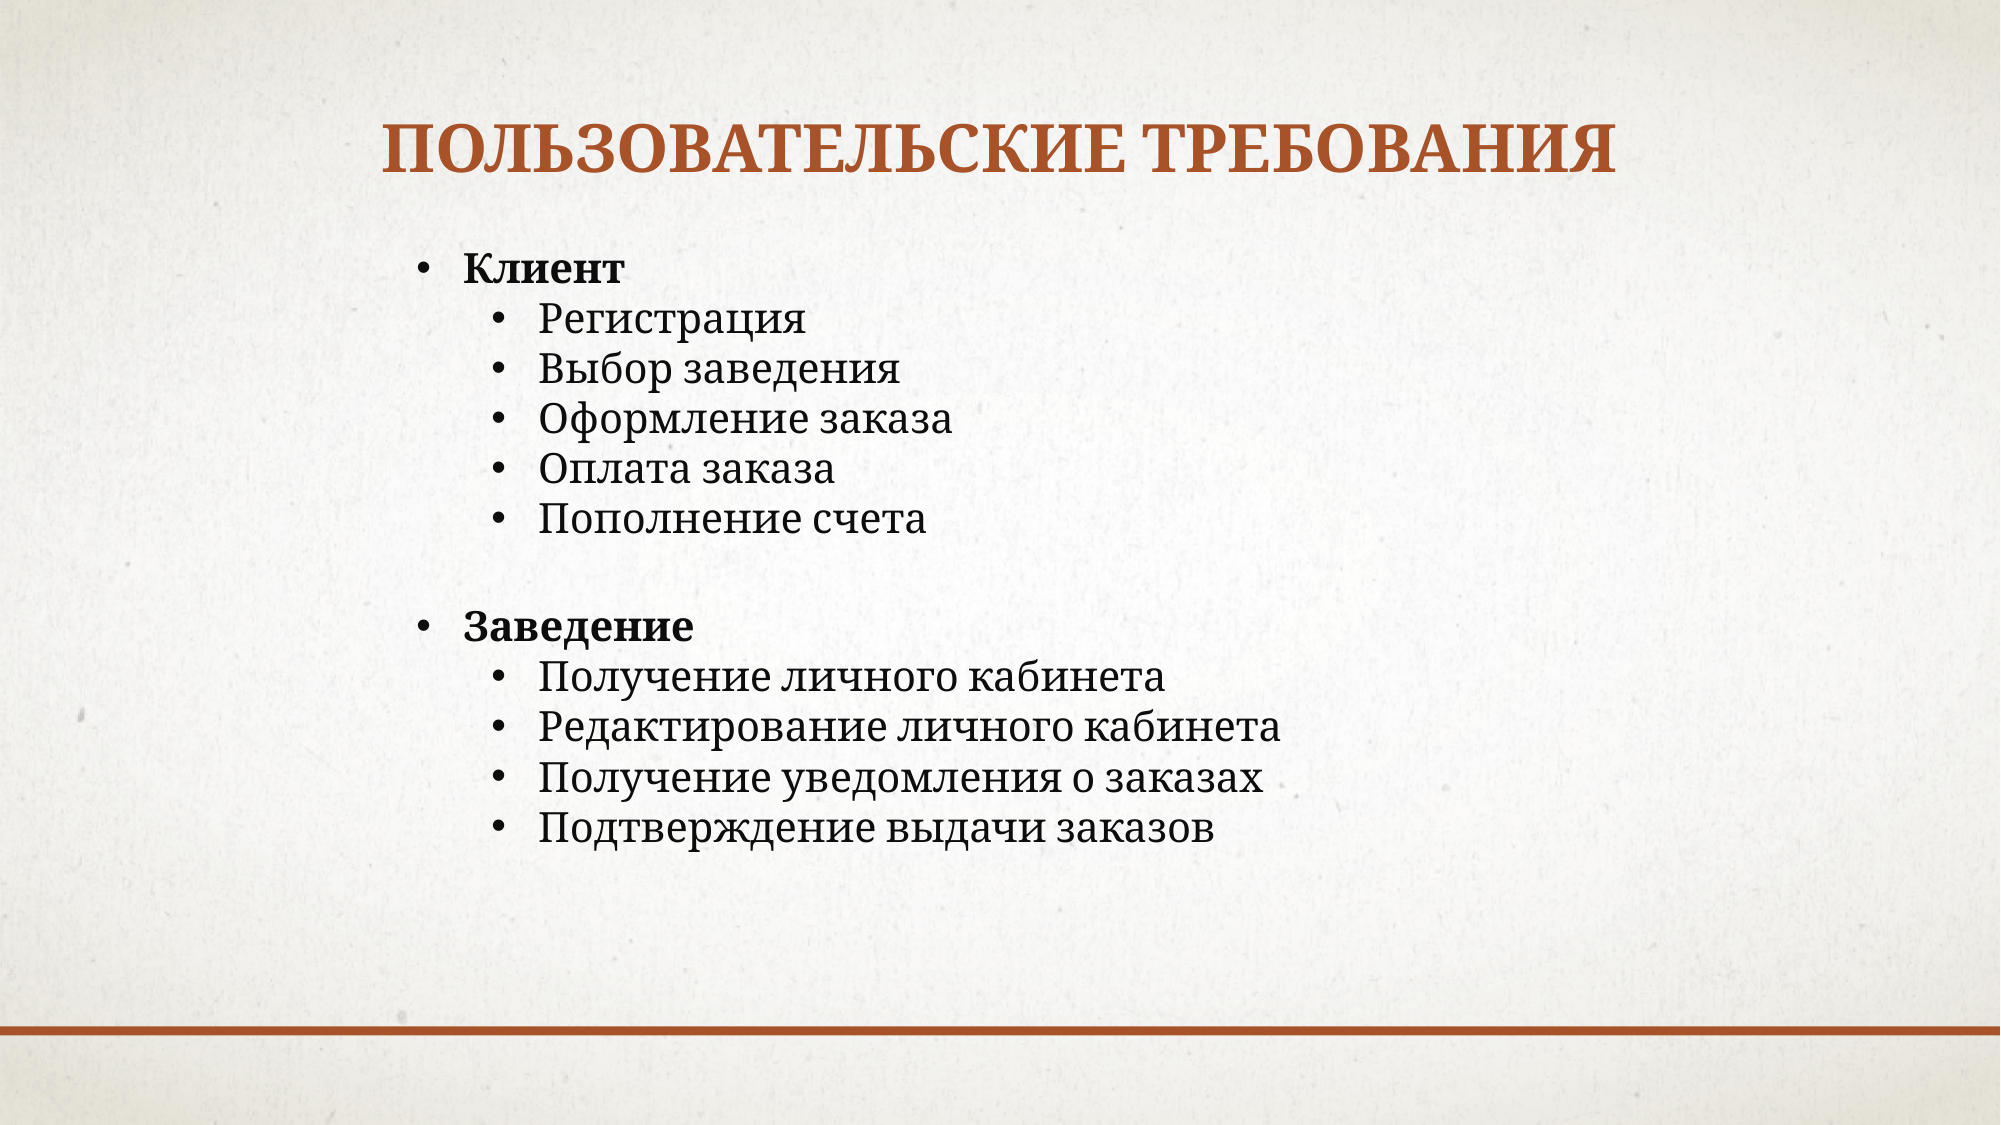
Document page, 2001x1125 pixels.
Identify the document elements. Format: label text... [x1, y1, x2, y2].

title Пользовательские требования [212, 97, 1788, 195]
text_box Клиент Регистрация Выбор заведения Оформление заказа Оплата заказа Пополнение счета [401, 234, 1198, 550]
picture [0, 0, 2001, 1125]
text_box Заведение Получение личного кабинета Редактирование личного кабинета Получение уведомления о заказах Подтверждение выдачи заказов [401, 592, 1402, 858]
